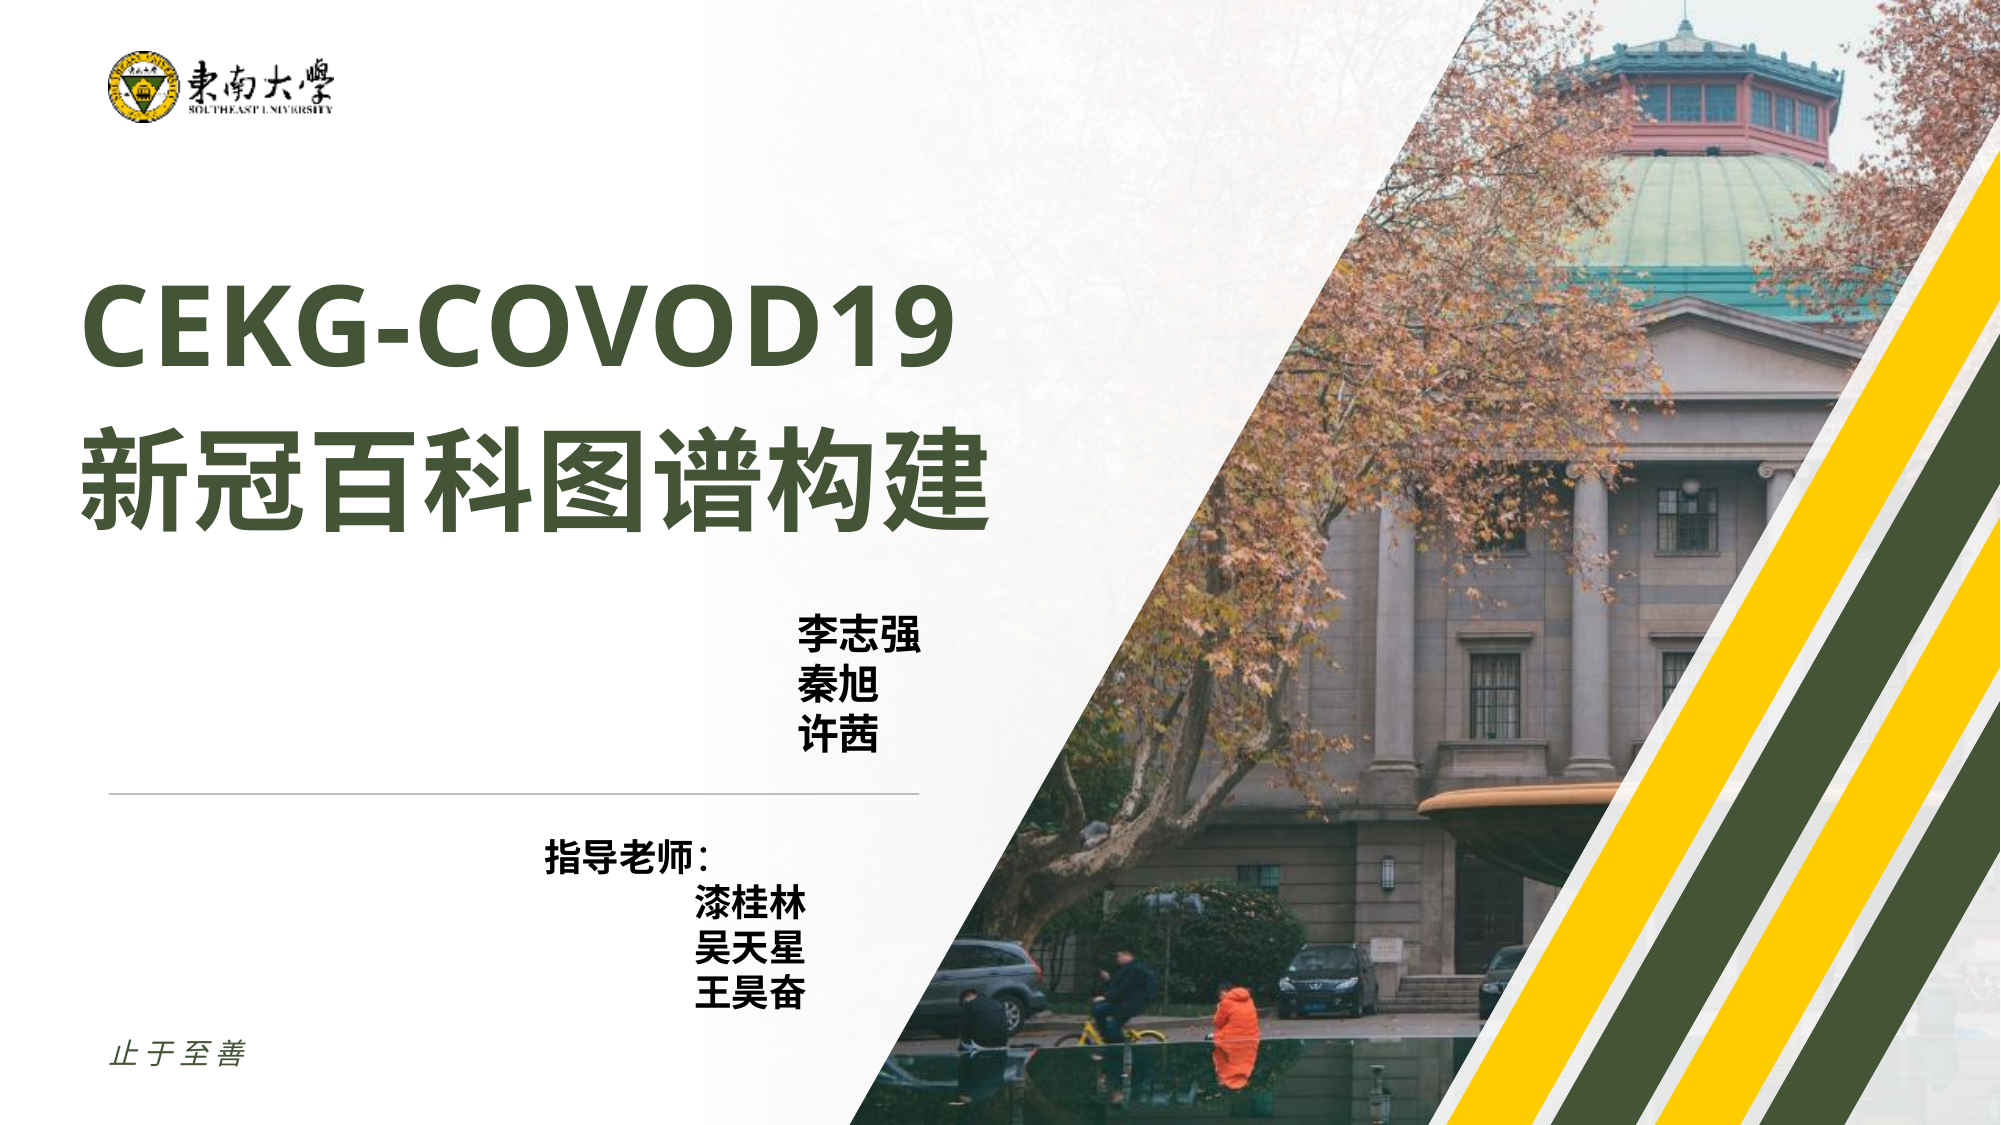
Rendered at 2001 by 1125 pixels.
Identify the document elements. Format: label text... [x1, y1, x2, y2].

picture [108, 51, 334, 123]
text_box 李志强 秦旭 许茜 [797, 600, 942, 766]
slide_number 止于至善 [108, 1022, 657, 1083]
picture [849, 0, 2000, 1125]
text_box 指导老师： 漆桂林 吴天星 王昊奋 [529, 826, 979, 1021]
list CEKG-COVOD19 新冠百科图谱构建 [78, 246, 1154, 559]
